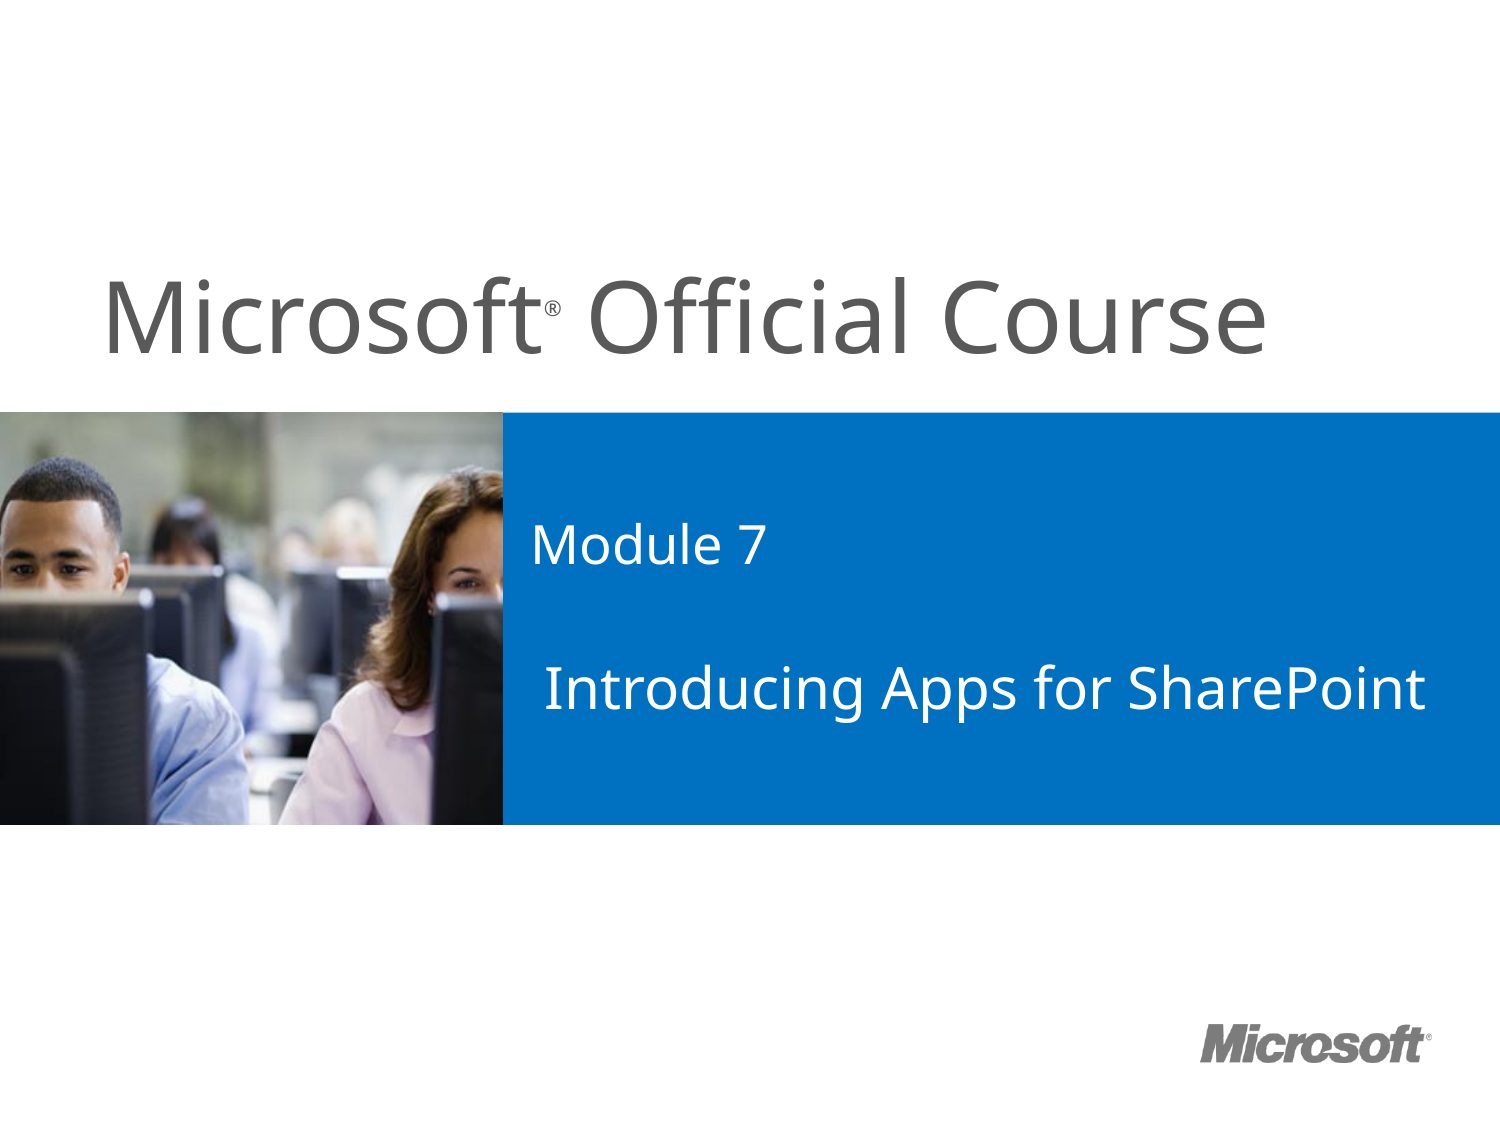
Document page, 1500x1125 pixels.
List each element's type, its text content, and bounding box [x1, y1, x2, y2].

title Module 7 [529, 519, 1471, 576]
subtitle Introducing Apps for SharePoint [511, 643, 1460, 826]
picture [0, 412, 503, 825]
